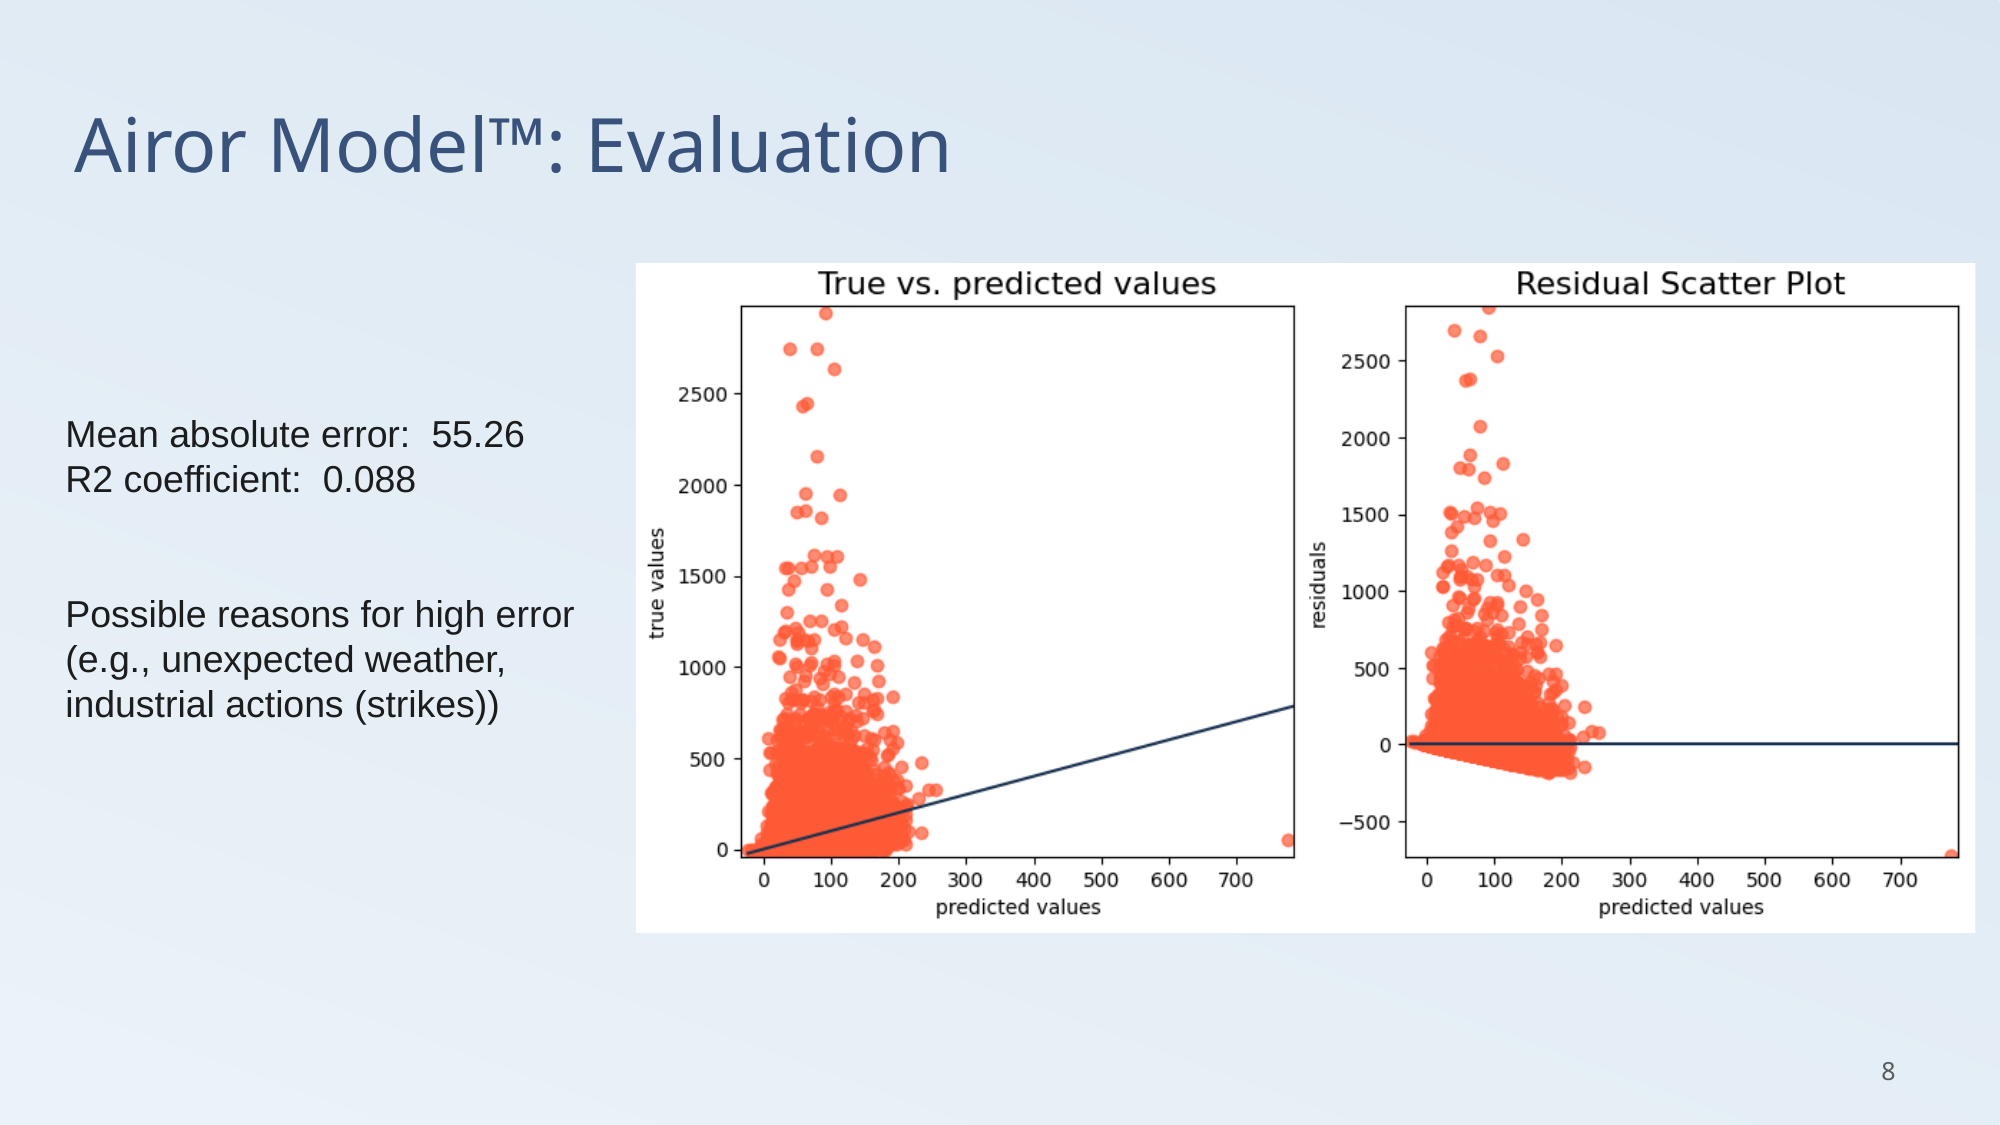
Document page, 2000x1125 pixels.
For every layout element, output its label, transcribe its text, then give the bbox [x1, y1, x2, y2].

slide_number 8 [1873, 1049, 1901, 1096]
title Airor Model™: Evaluation [66, 18, 1868, 195]
picture [635, 263, 1976, 934]
text_box Mean absolute error: 55.26 R2 coefficient: 0.088 Possible reasons for high error (e.g., unexpected weather, industrial actions (strikes)) [57, 402, 594, 733]
